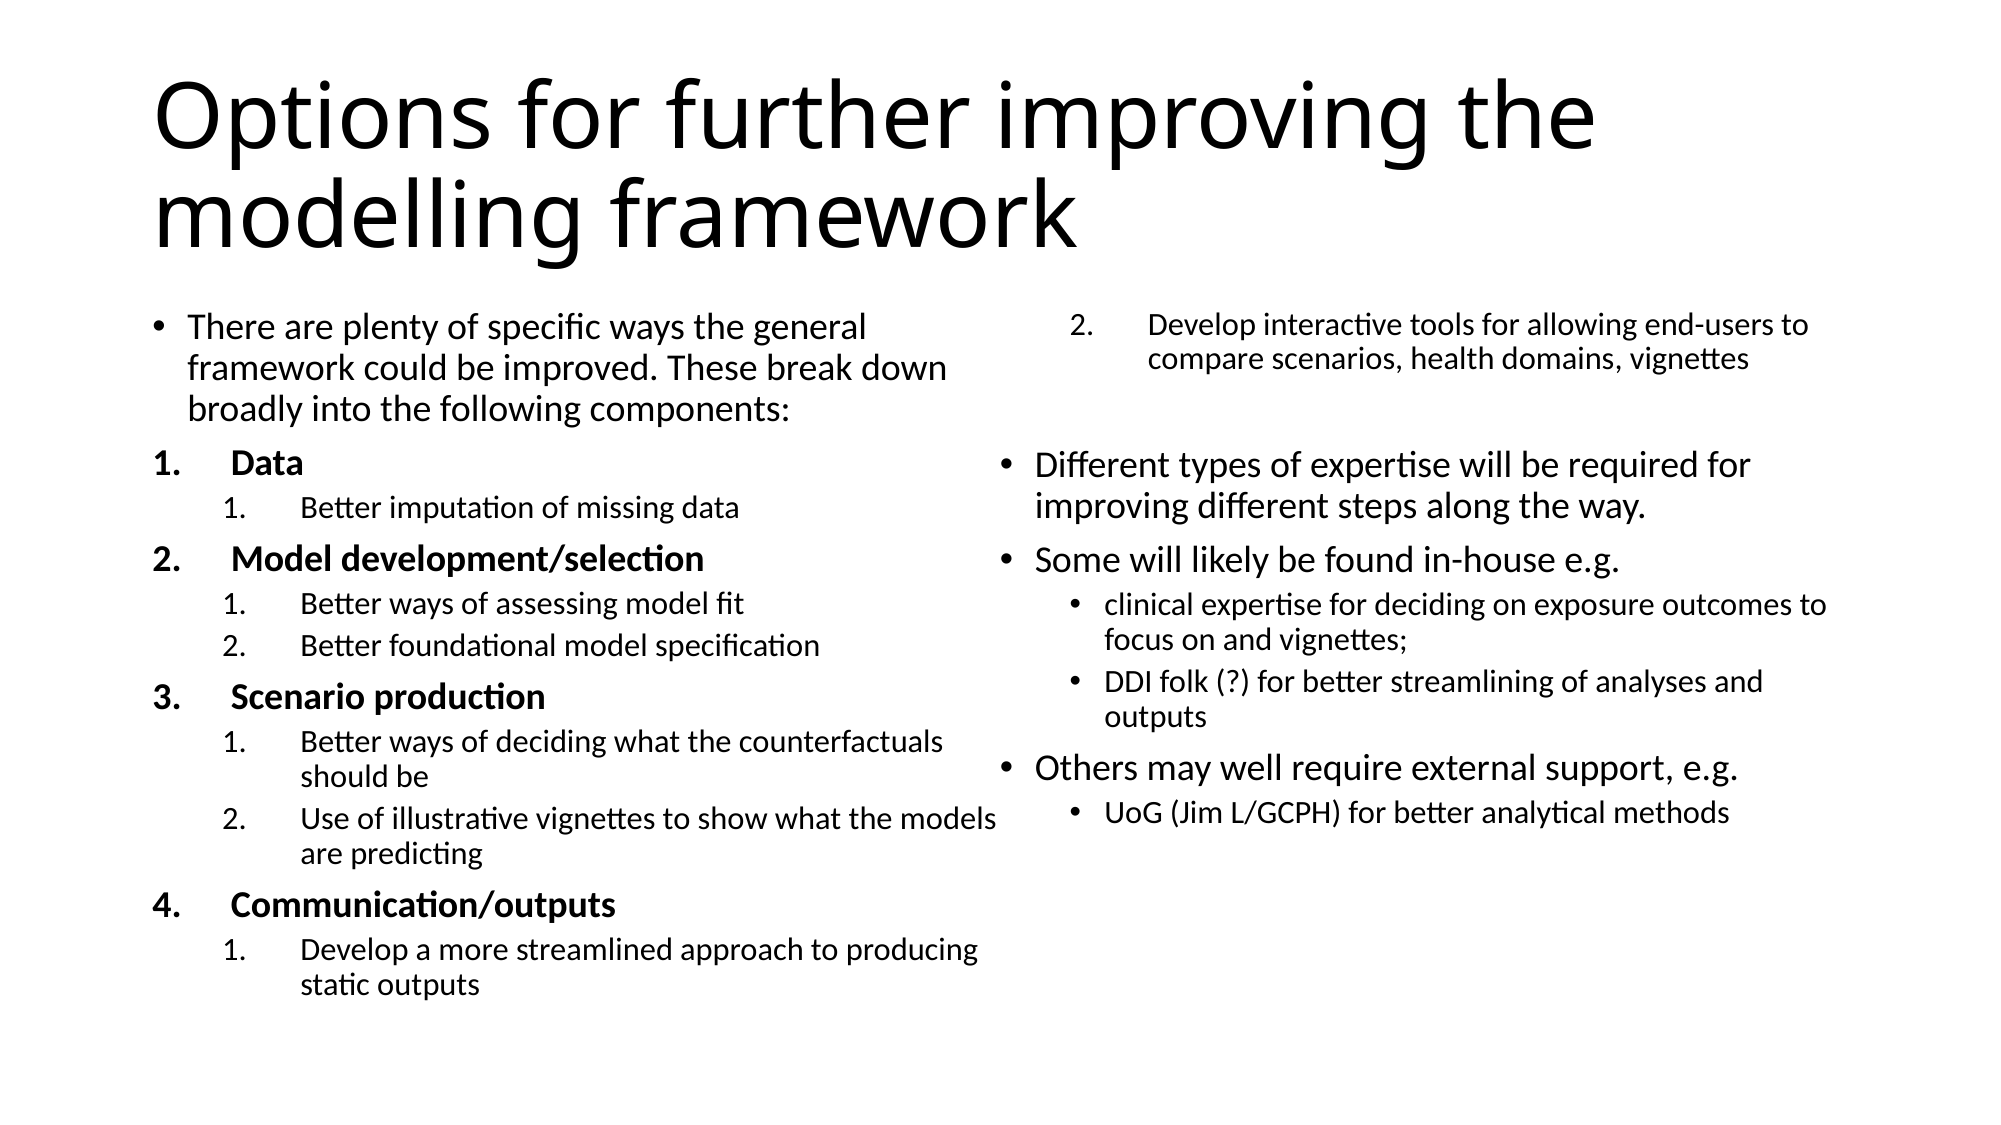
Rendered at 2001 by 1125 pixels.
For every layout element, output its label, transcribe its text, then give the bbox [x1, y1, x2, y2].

list There are plenty of specific ways the general framework could be improved. These break down broadly into the following components: Data Better imputation of missing data Model development/selection Better ways of assessing model fit Better foundational model specification Scenario production Better ways of deciding what the counterfactuals should be Use of illustrative vignettes to show what the models are predicting Communication/outputs Develop a more streamlined approach to producing static outputs Develop interactive tools for allowing end-users to compare scenarios, health domains, vignettes Different types of expertise will be required for improving different steps along the way. Some will likely be found in-house e.g. clinical expertise for deciding on exposure outcomes to focus on and vignettes; DDI folk (?) for better streamlining of analyses and outputs Others may well require external support, e.g. UoG (Jim L/GCPH) for better analytical methods [137, 299, 1863, 1014]
title Options for further improving the modelling framework [137, 59, 1863, 278]
